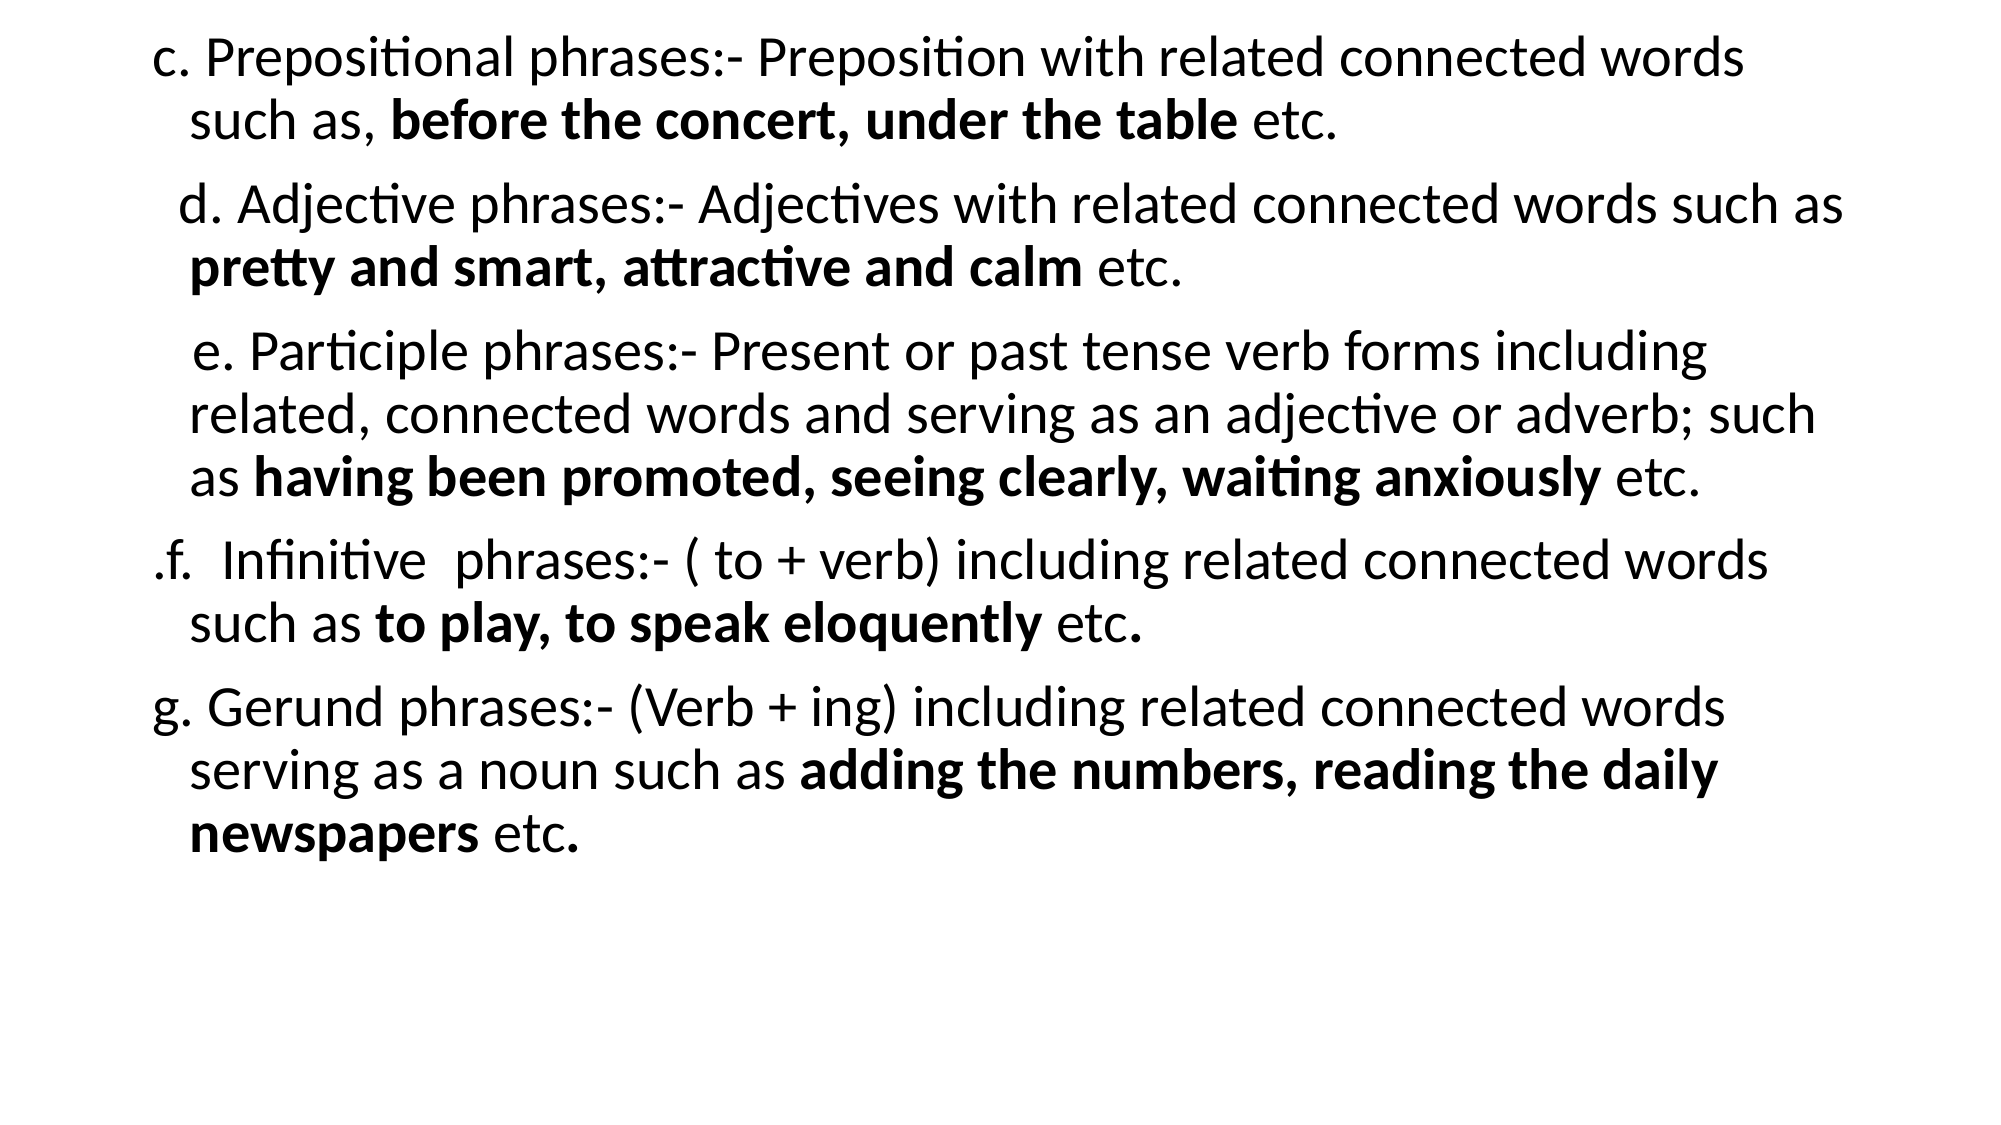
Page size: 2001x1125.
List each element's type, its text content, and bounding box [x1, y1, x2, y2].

list c. Prepositional phrases:- Preposition with related connected words such as, before the concert, under the table etc. d. Adjective phrases:- Adjectives with related connected words such as pretty and smart, attractive and calm etc. e. Participle phrases:- Present or past tense verb forms including related, connected words and serving as an adjective or adverb; such as having been promoted, seeing clearly, waiting anxiously etc. .f. Infinitive phrases:- ( to + verb) including related connected words such as to play, to speak eloquently etc. g. Gerund phrases:- (Verb + ing) including related connected words serving as a noun such as adding the numbers, reading the daily newspapers etc. [137, 18, 1863, 1014]
